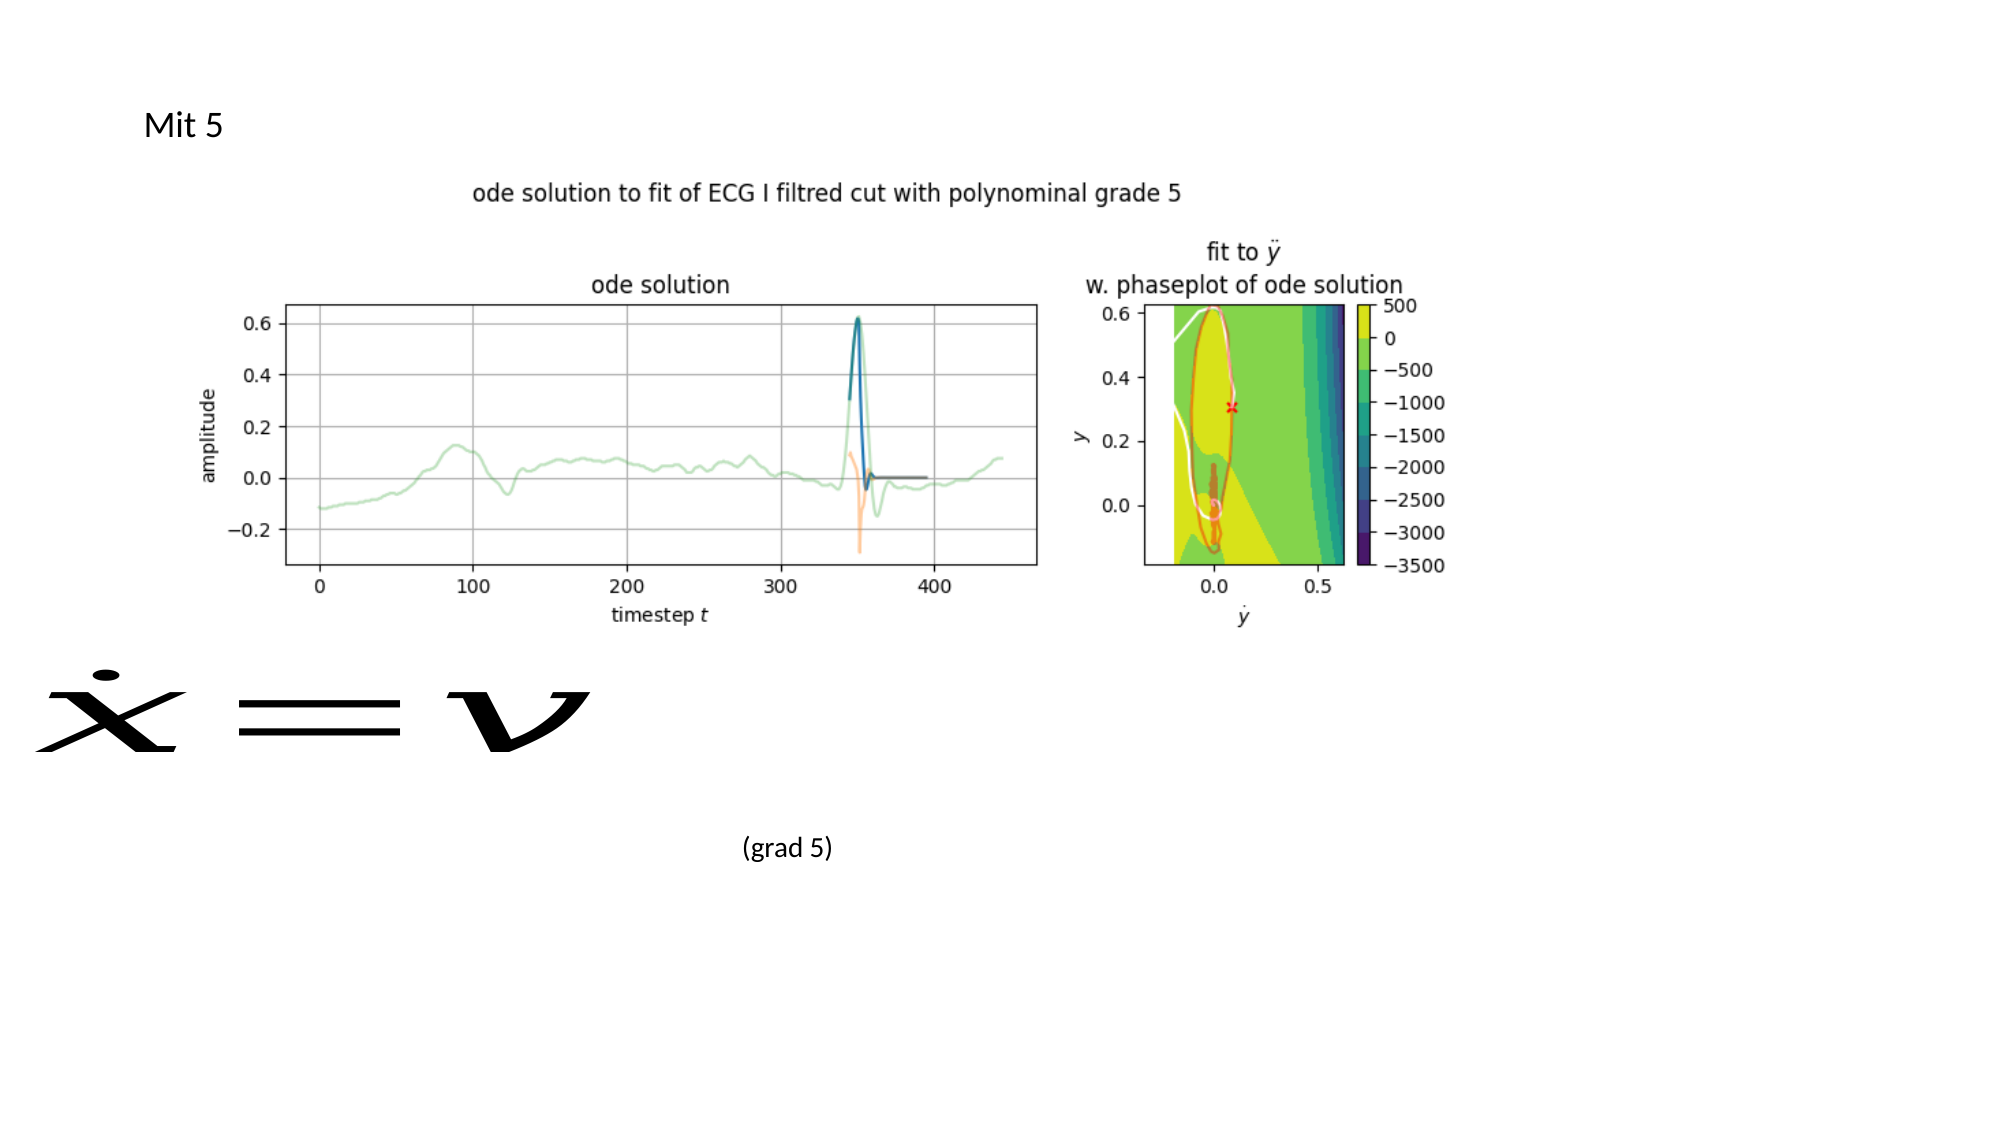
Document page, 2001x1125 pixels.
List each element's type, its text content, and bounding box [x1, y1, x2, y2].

text_box (grad 5) [727, 820, 886, 871]
picture [179, 173, 1476, 652]
